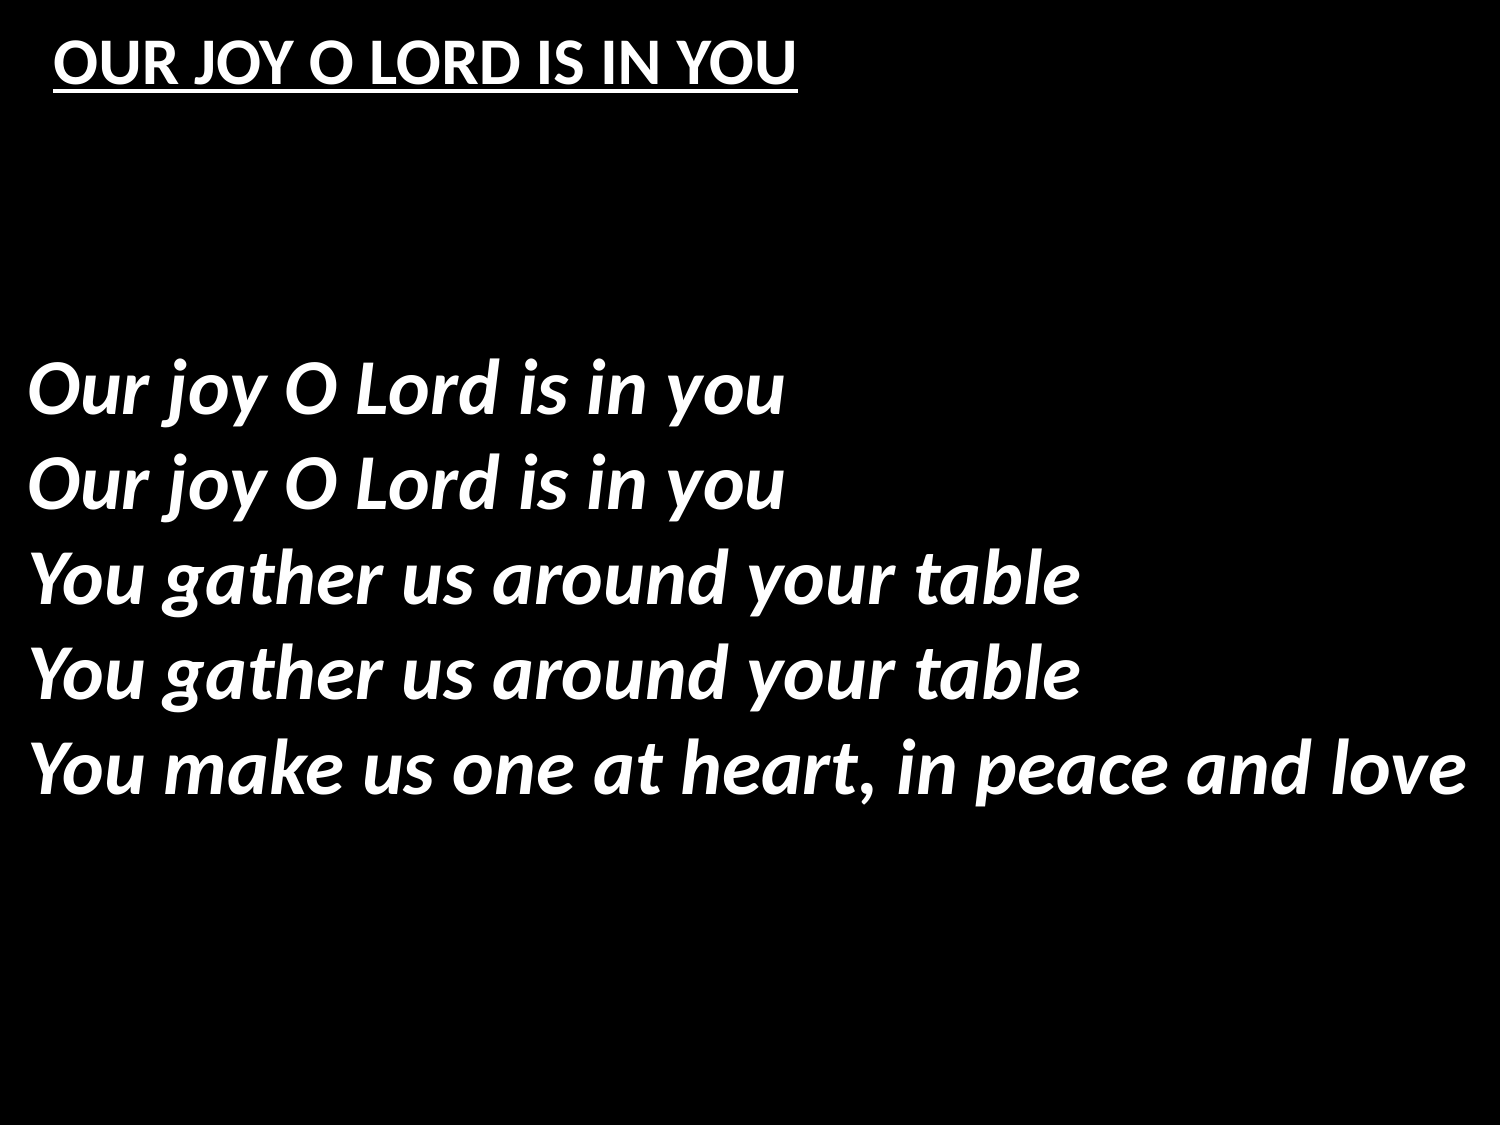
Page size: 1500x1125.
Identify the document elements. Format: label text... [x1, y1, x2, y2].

title OUR JOY O LORD IS IN YOU [10, 0, 1490, 117]
list Our joy O Lord is in you Our joy O Lord is in you You gather us around your table You gather us around your table You make us one at heart, in peace and love [8, 125, 1489, 1116]
